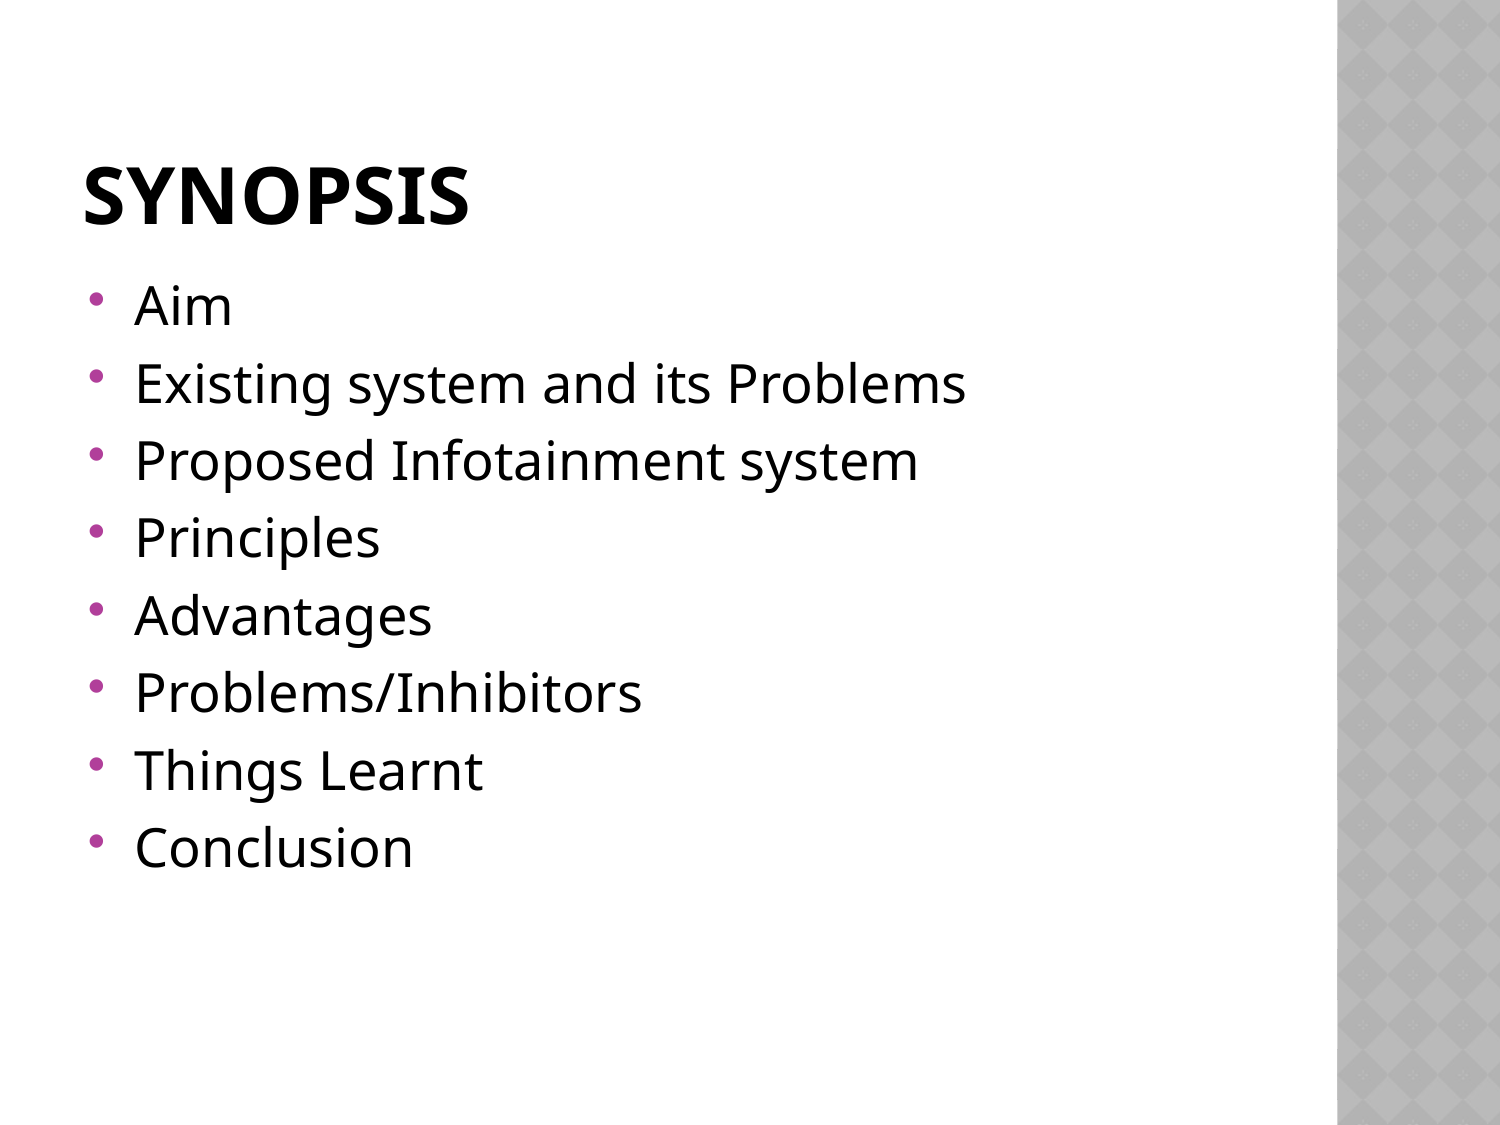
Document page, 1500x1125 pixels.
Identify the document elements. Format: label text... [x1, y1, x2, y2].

title Synopsis [75, 52, 1263, 240]
list Aim Existing system and its Problems Proposed Infotainment system Principles Advantages Problems/Inhibitors Things Learnt Conclusion [75, 264, 1263, 1059]
